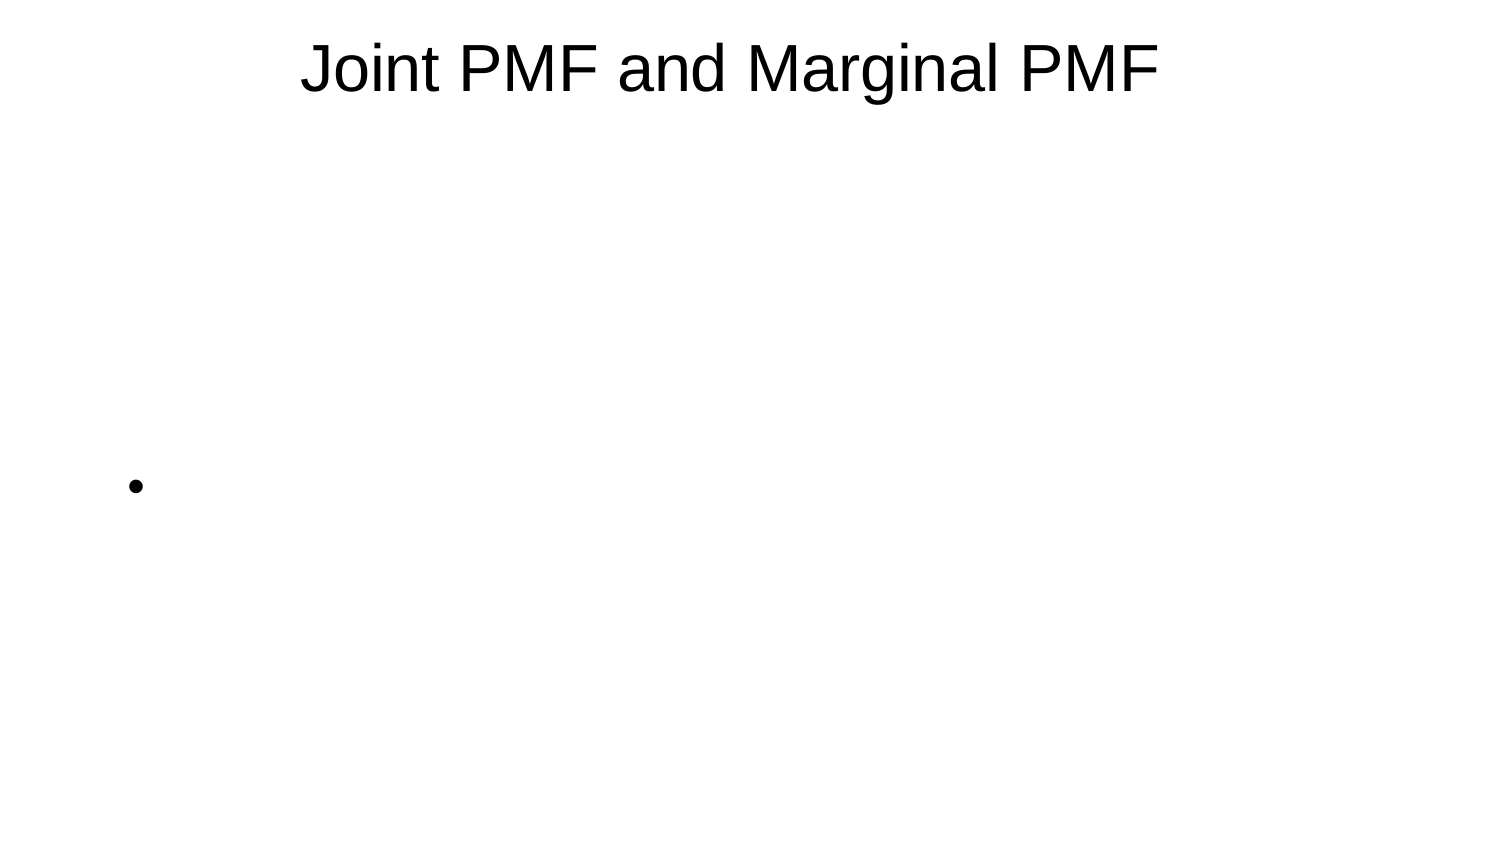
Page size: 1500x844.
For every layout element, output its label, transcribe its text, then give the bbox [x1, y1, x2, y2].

title Joint PMF and Marginal PMF [57, 22, 1400, 166]
